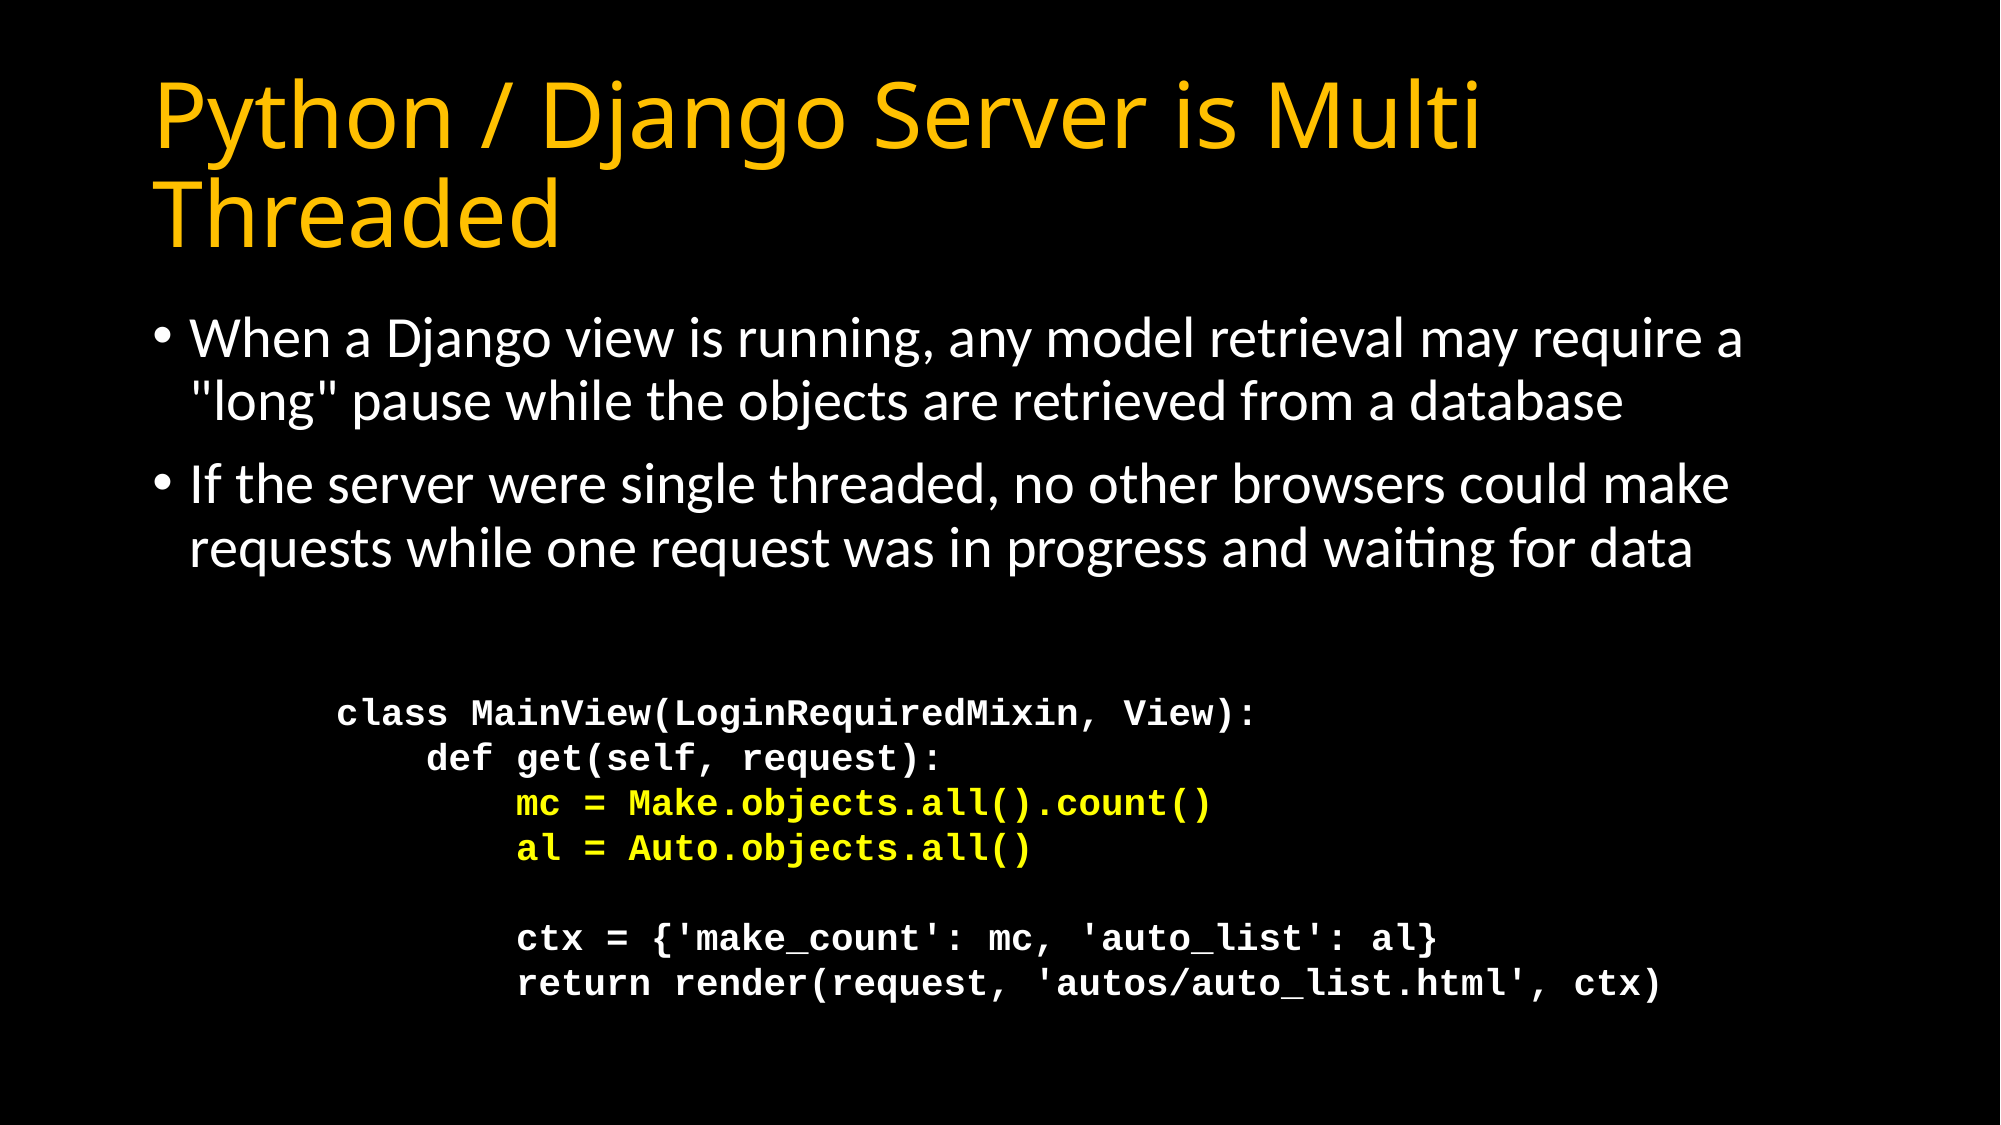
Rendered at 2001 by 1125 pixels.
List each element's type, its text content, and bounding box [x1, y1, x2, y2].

list When a Django view is running, any model retrieval may require a "long" pause while the objects are retrieved from a database If the server were single threaded, no other browsers could make requests while one request was in progress and waiting for data [137, 299, 1848, 633]
text_box class MainView(LoginRequiredMixin, View): def get(self, request): mc = Make.objects.all().count() al = Auto.objects.all() ctx = {'make_count': mc, 'auto_list': al} return render(request, 'autos/auto_list.html', ctx) [321, 680, 1679, 1011]
title Python / Django Server is Multi Threaded [137, 59, 1863, 278]
